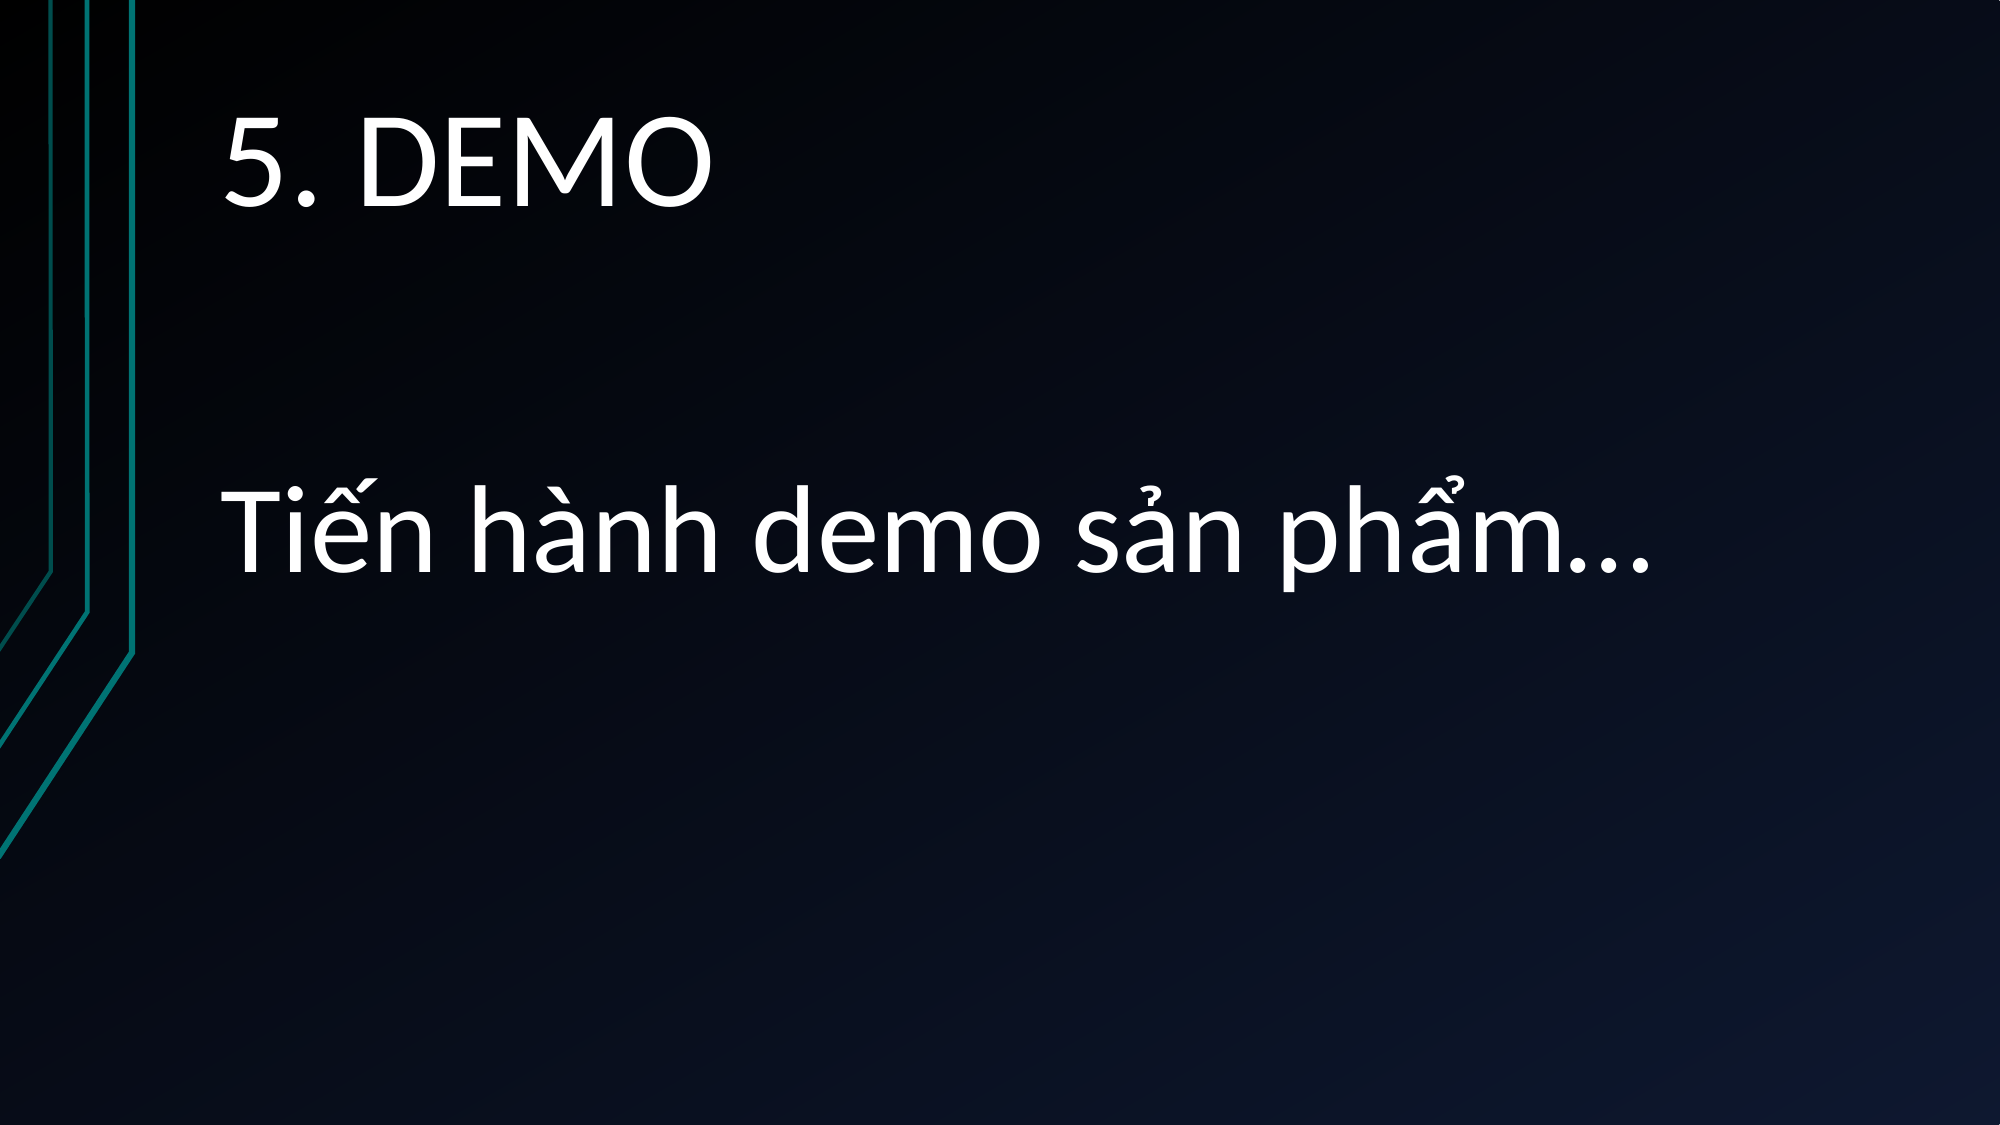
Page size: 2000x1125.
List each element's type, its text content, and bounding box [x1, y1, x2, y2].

title 5. DEMO [199, 45, 1900, 246]
list Tiến hành demo sản phẩm… [200, 245, 1950, 1050]
